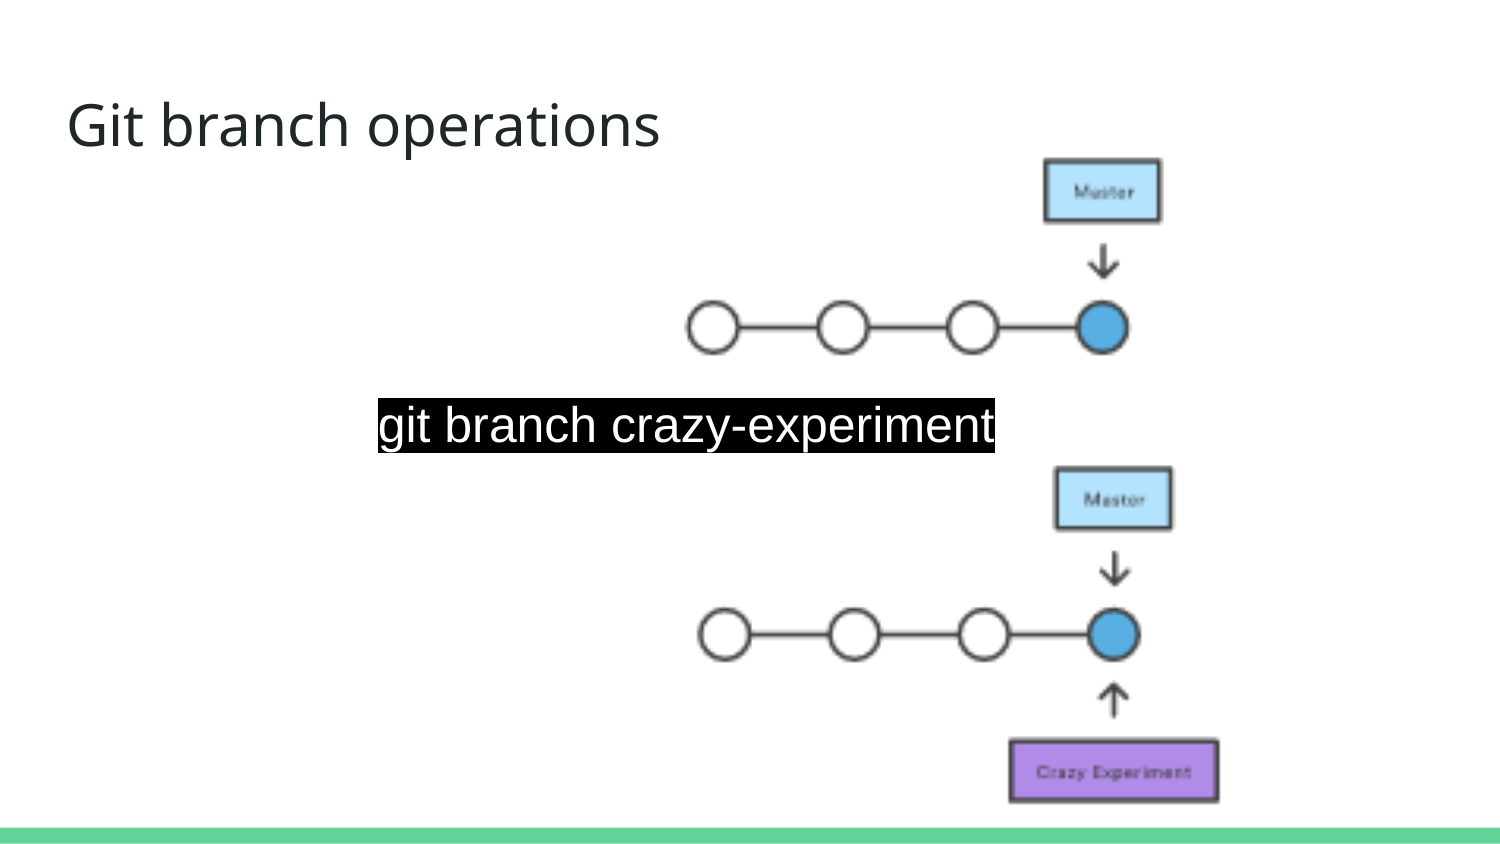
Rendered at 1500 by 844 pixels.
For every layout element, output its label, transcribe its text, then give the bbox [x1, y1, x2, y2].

text_box git branch crazy-experiment [362, 386, 1121, 460]
title Git branch operations [51, 72, 1449, 167]
picture [453, 156, 1397, 362]
picture [487, 464, 1431, 814]
